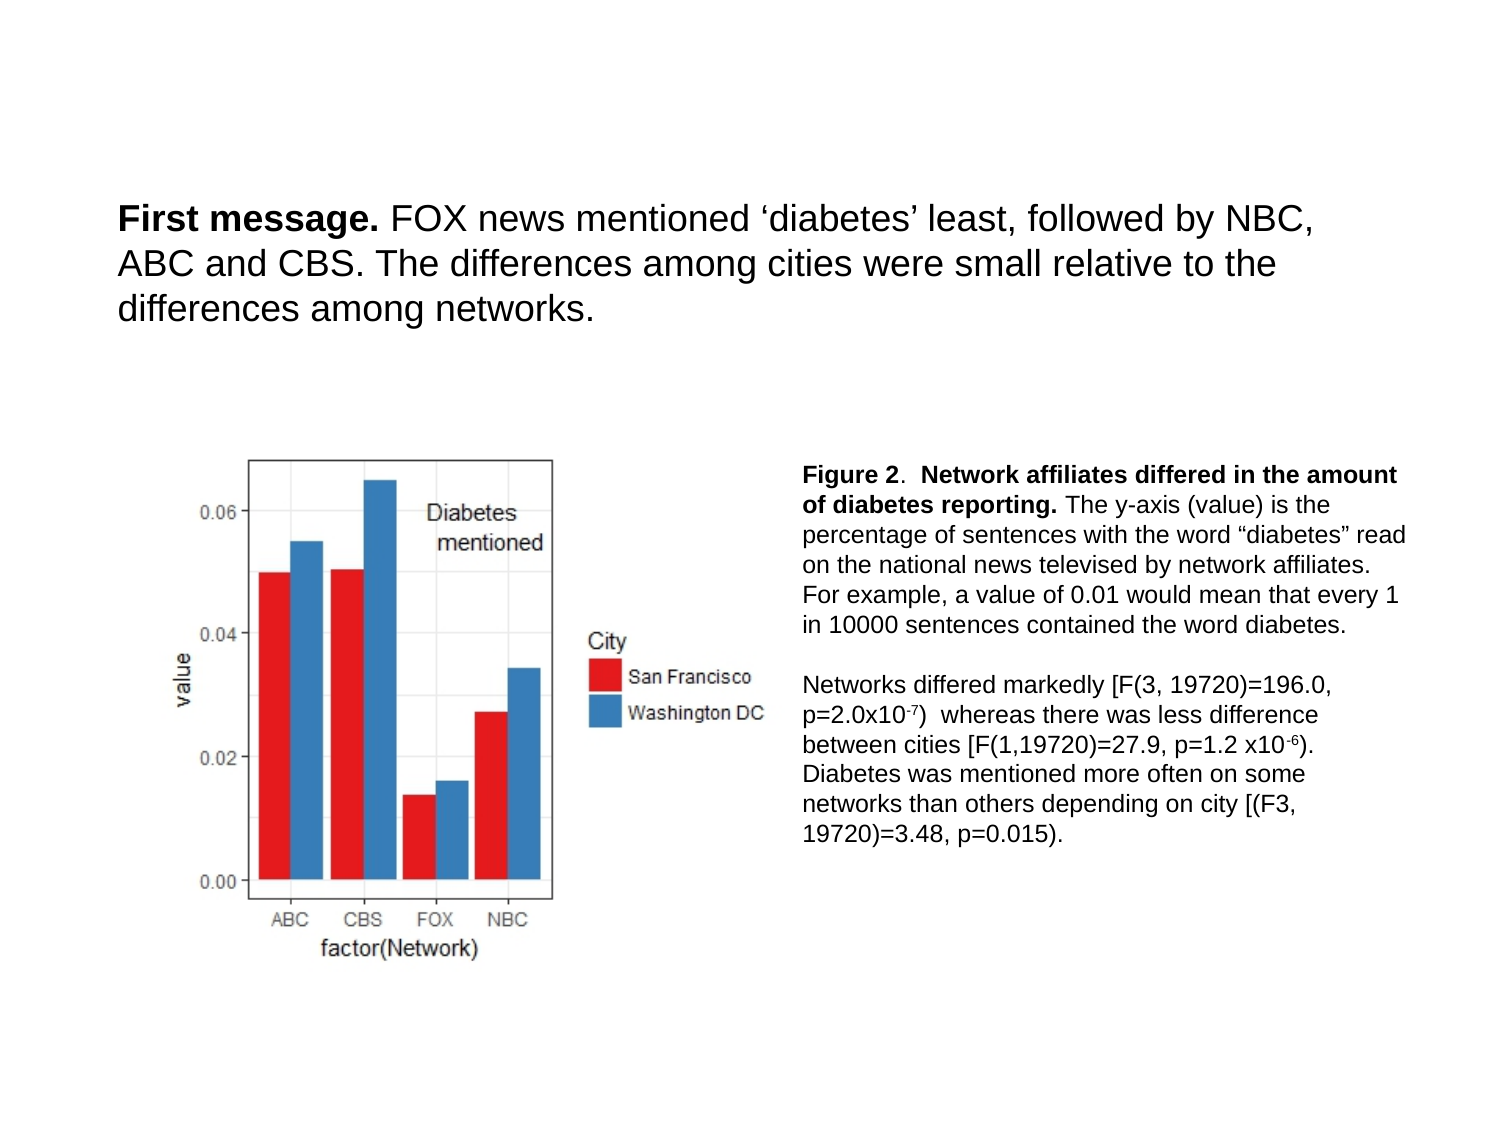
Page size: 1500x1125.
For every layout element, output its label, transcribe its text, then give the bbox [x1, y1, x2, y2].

text_box Figure 2. Network affiliates differed in the amount of diabetes reporting. The y-axis (value) is the percentage of sentences with the word “diabetes” read on the national news televised by network affiliates. For example, a value of 0.01 would mean that every 1 in 10000 sentences contained the word diabetes. Networks differed markedly [F(3, 19720)=196.0, p=2.0x10-7) whereas there was less difference between cities [F(1,19720)=27.9, p=1.2 x10-6). Diabetes was mentioned more often on some networks than others depending on city [(F3, 19720)=3.48, p=0.015). [789, 451, 1425, 886]
text_box First message. FOX news mentioned ‘diabetes’ least, followed by NBC, ABC and CBS. The differences among cities were small relative to the differences among networks. [102, 141, 1353, 337]
picture [159, 449, 788, 973]
